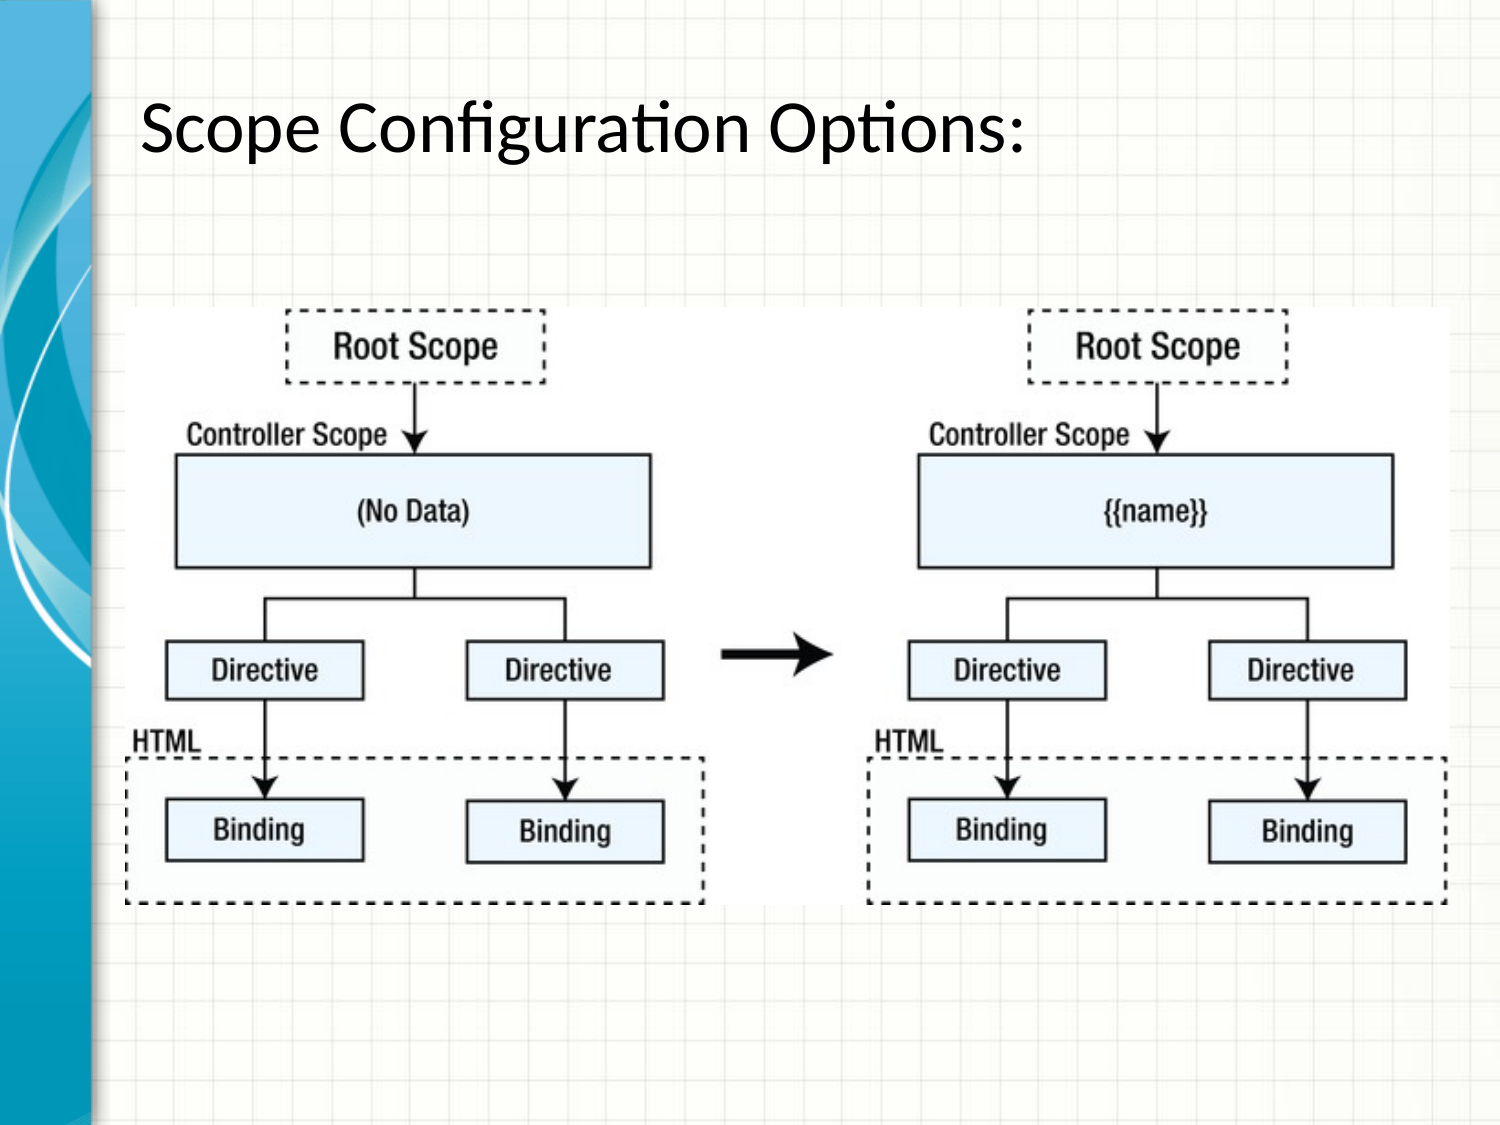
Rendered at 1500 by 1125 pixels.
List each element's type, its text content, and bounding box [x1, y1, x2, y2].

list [124, 212, 1451, 1001]
picture [0, 0, 1500, 1125]
title Scope Configuration Options: [125, 44, 1450, 200]
